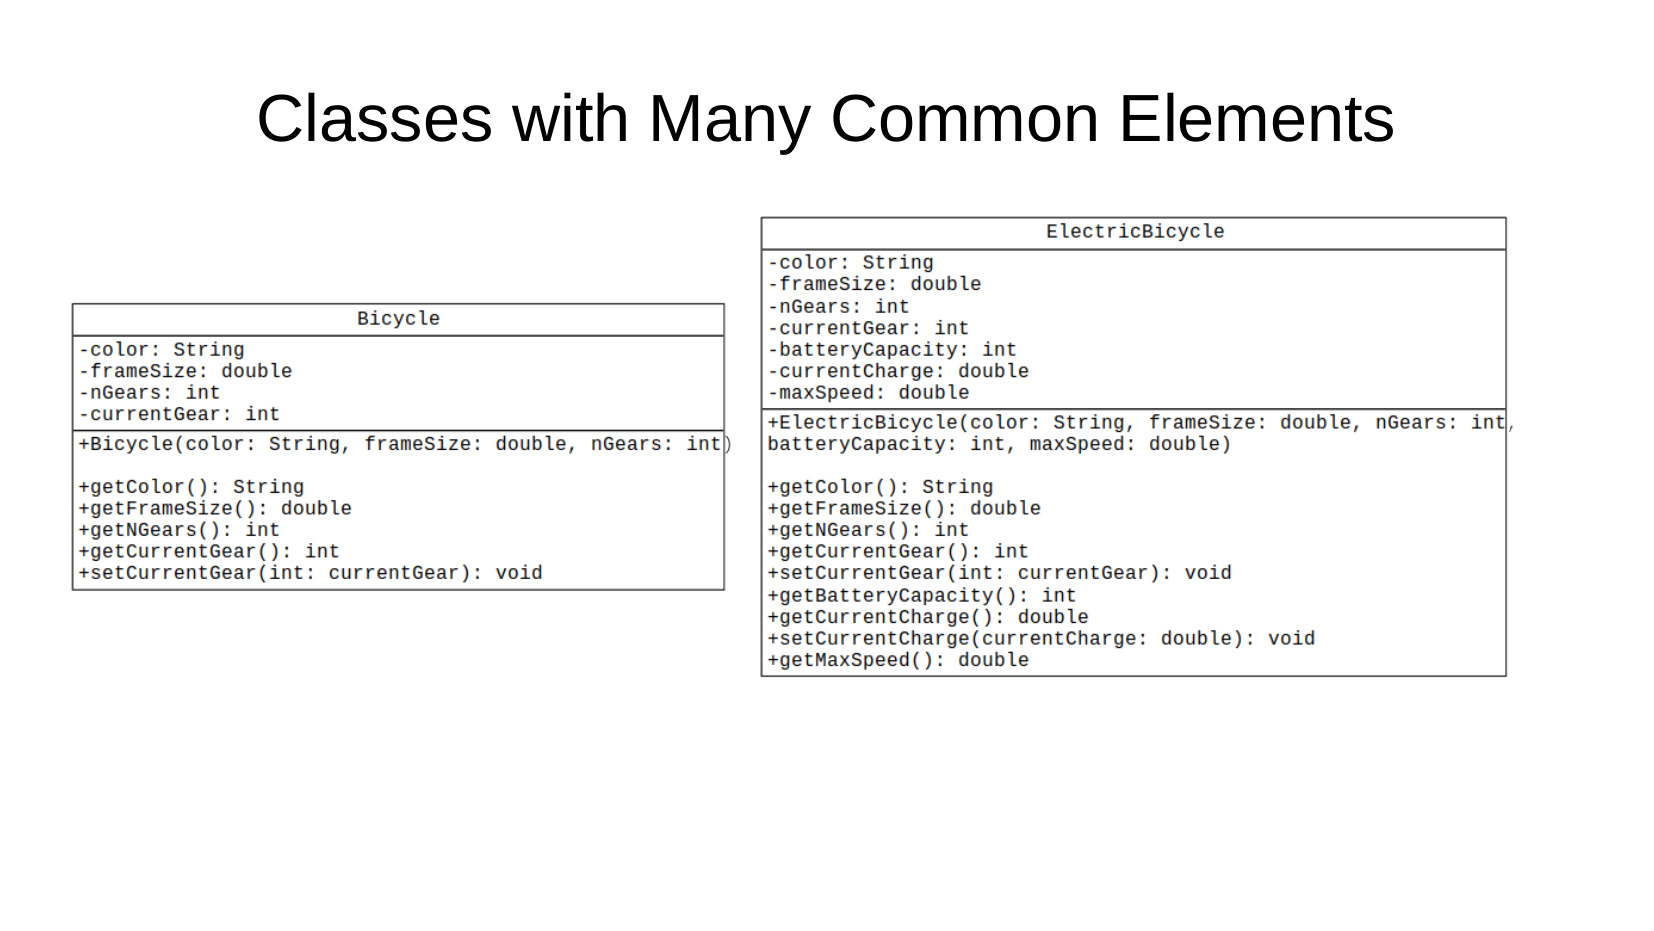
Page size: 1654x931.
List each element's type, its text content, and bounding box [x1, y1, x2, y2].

picture [64, 209, 1527, 696]
text_box Classes with Many Common Elements [82, 37, 1571, 193]
